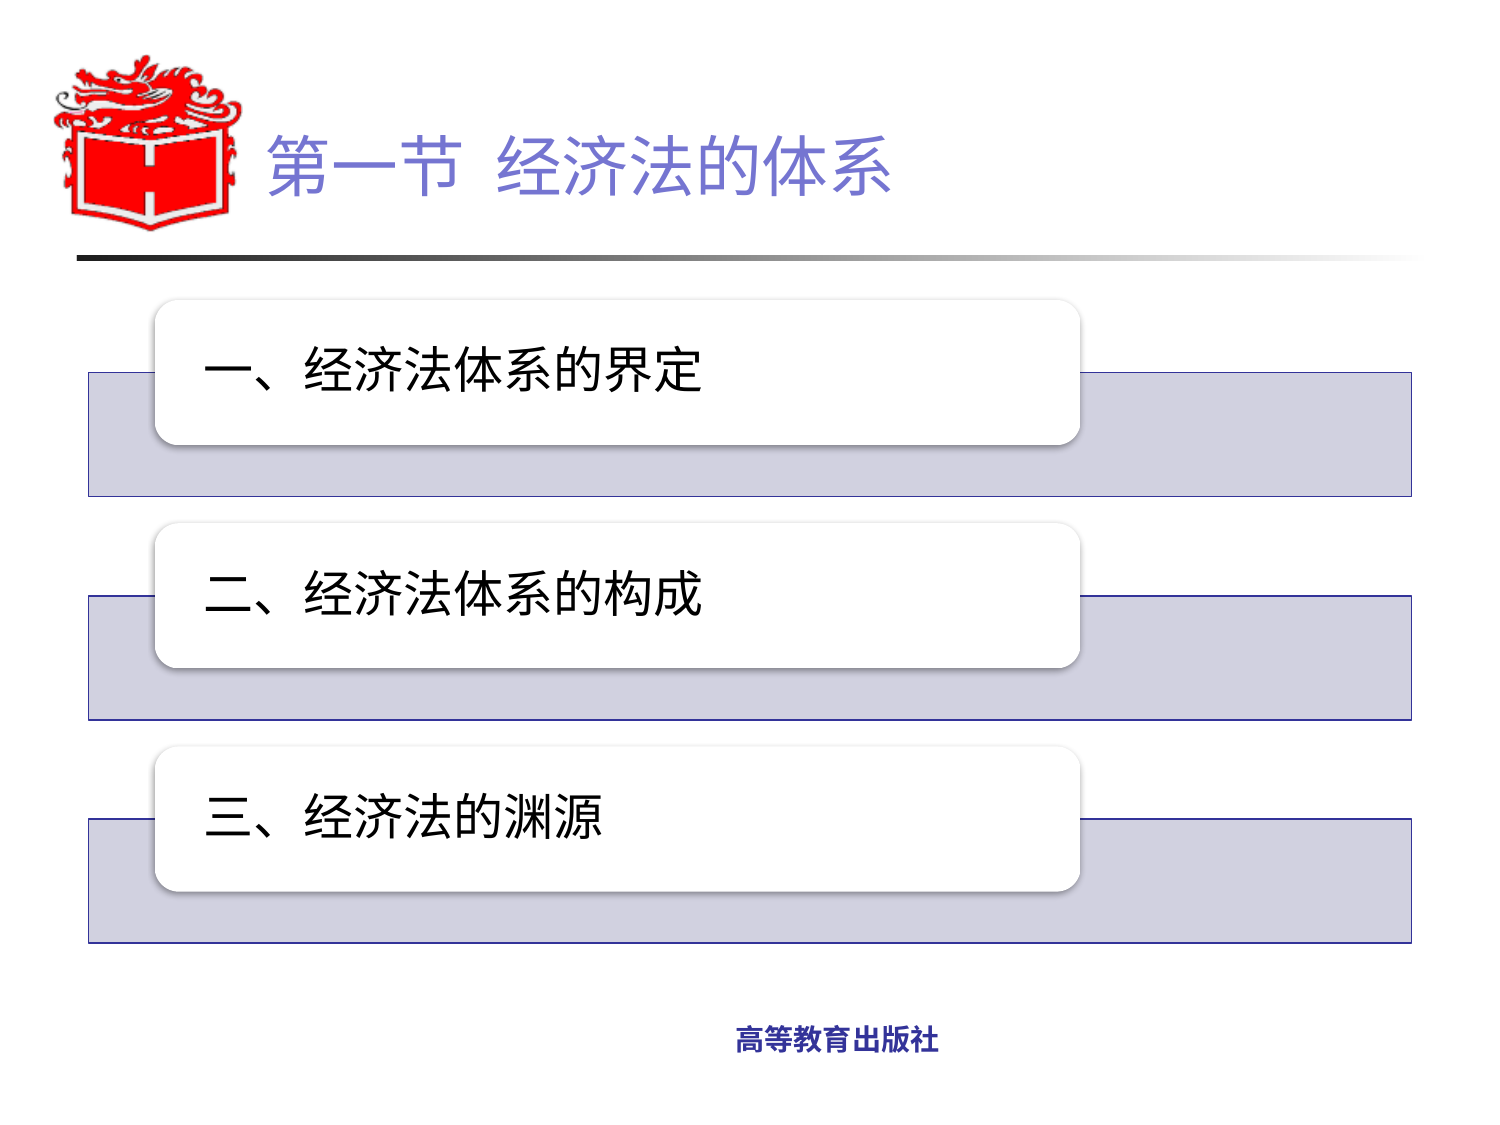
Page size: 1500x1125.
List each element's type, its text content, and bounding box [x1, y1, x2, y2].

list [88, 290, 1412, 953]
footer 高等教育出版社 [599, 1023, 1076, 1100]
title 第一节 经济法的体系 [249, 50, 1468, 213]
picture [53, 54, 243, 233]
